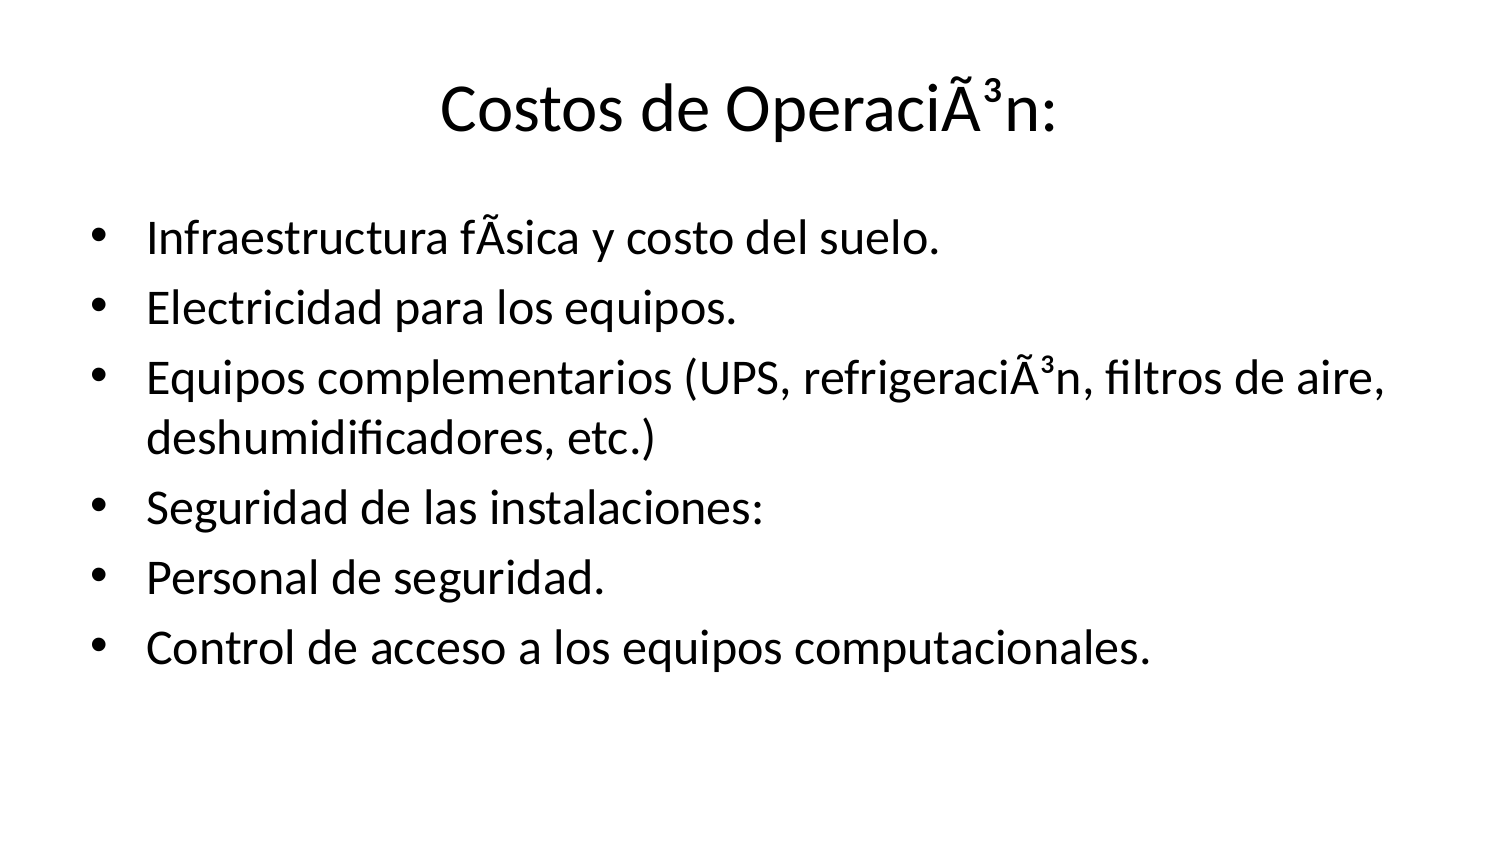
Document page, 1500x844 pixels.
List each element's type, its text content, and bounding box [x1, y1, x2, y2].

title Costos de OperaciÃ³n: [75, 33, 1425, 175]
list Infraestructura fÃ­sica y costo del suelo. Electricidad para los equipos. Equipos complementarios (UPS, refrigeraciÃ³n, filtros de aire, deshumidificadores, etc.) Seguridad de las instalaciones: Personal de seguridad. Control de acceso a los equipos computacionales. [75, 196, 1425, 754]
